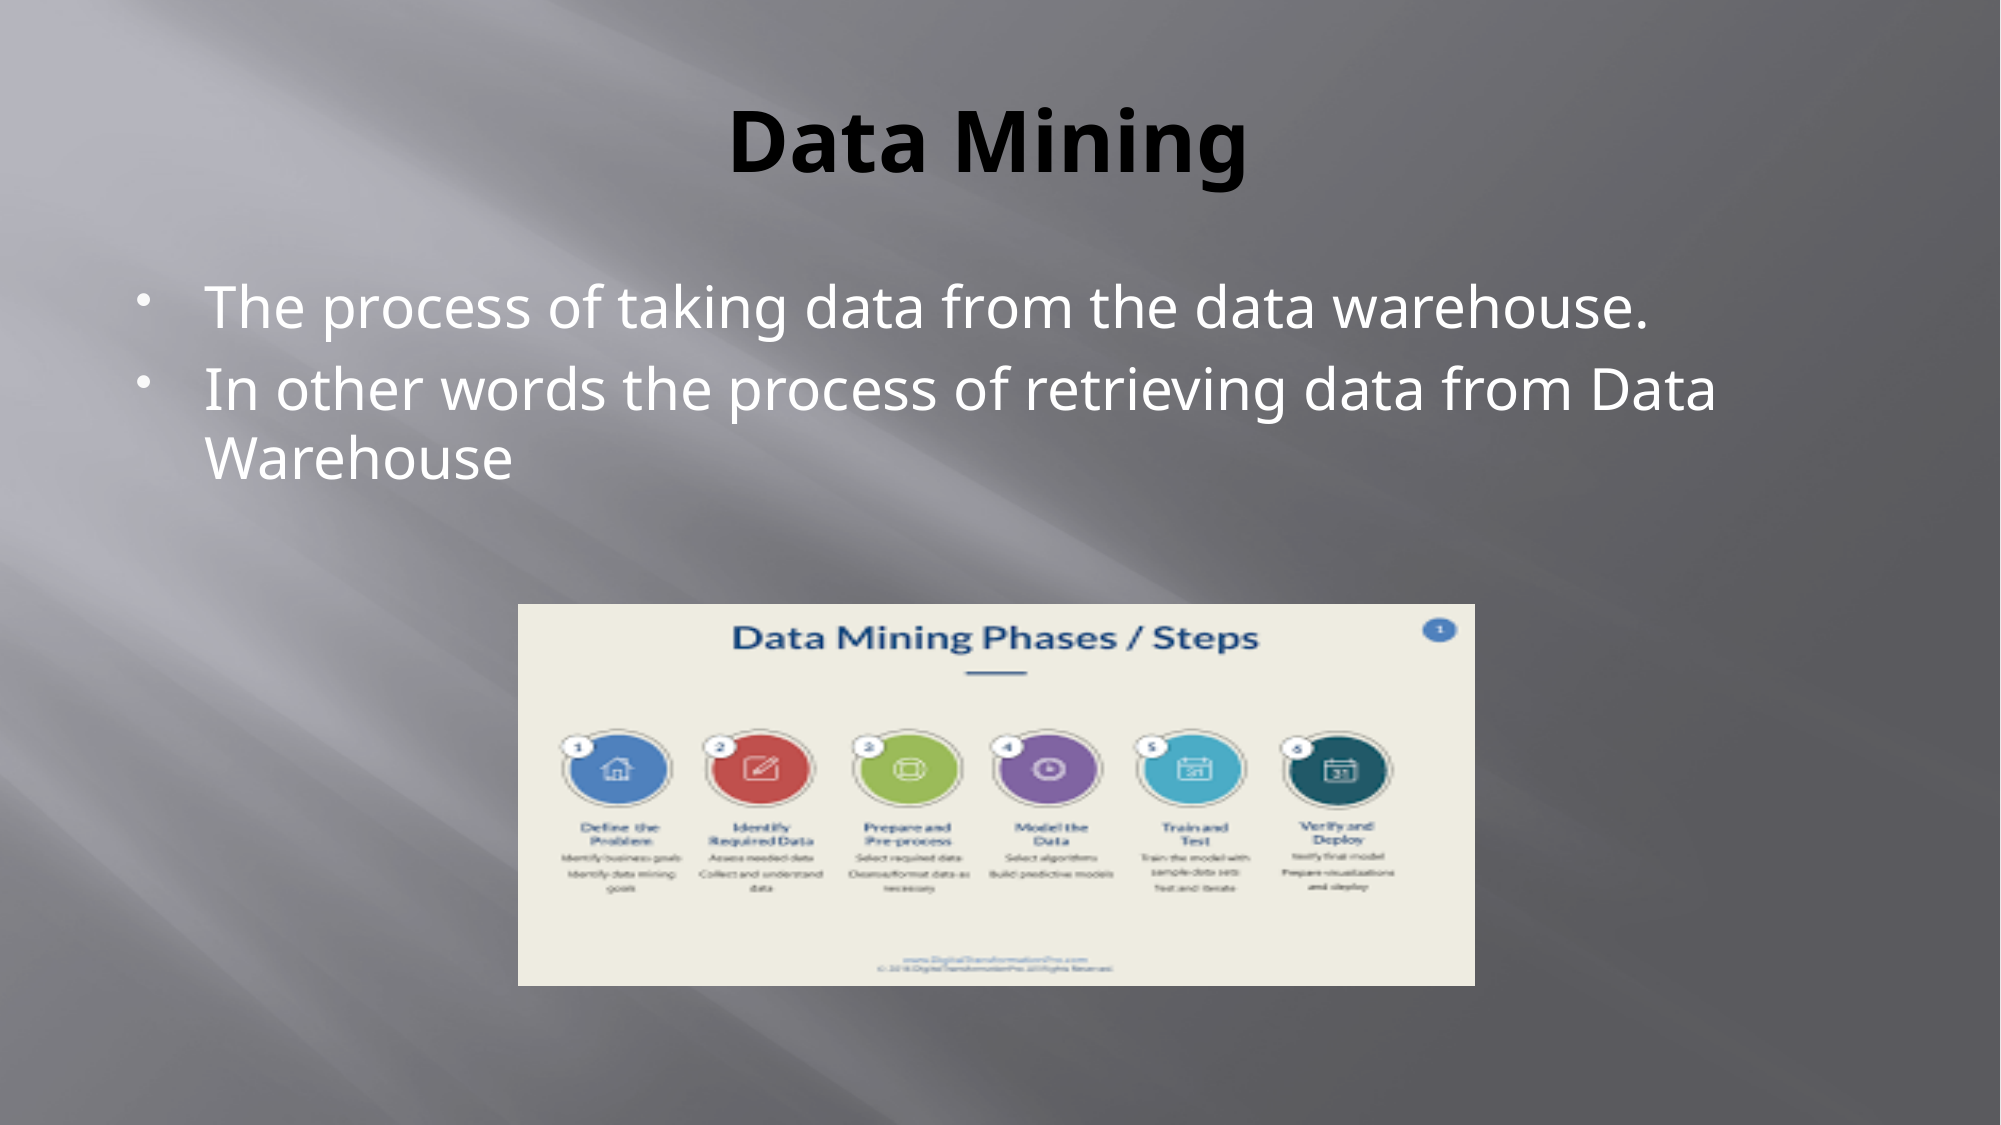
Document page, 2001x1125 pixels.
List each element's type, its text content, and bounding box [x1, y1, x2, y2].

title Data Mining [99, 45, 1900, 233]
list The process of taking data from the data warehouse. In other words the process of retrieving data from Data Warehouse [99, 262, 1900, 1035]
picture [517, 603, 1475, 986]
